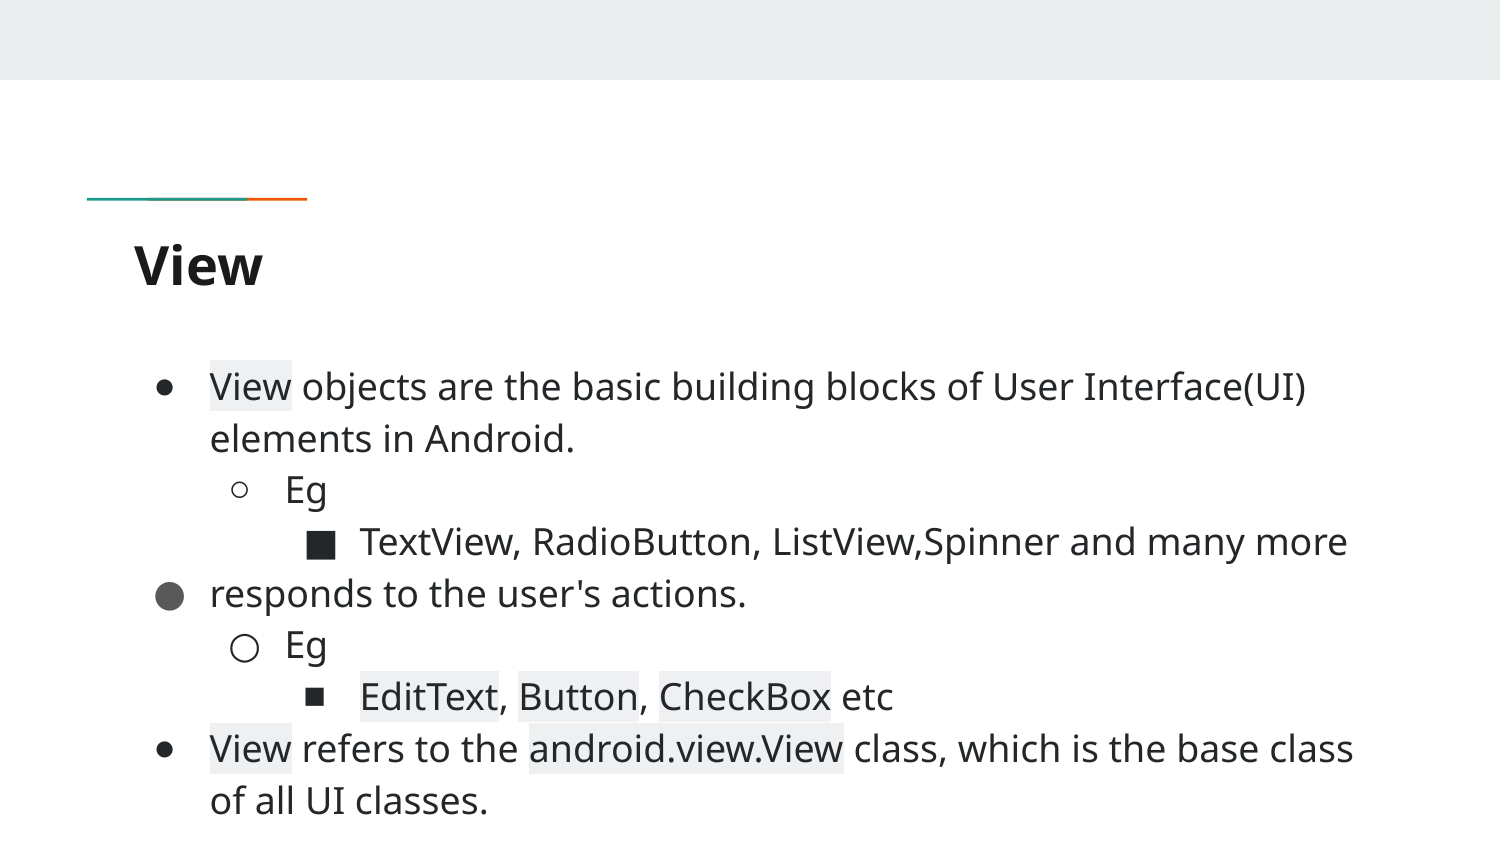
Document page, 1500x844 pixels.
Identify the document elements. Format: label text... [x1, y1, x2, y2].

title View [119, 216, 1381, 305]
list View objects are the basic building blocks of User Interface(UI) elements in Android. Eg TextView, RadioButton, ListView,Spinner and many more responds to the user's actions. Eg EditText, Button, CheckBox etc View refers to the android.view.View class, which is the base class of all UI classes. [119, 341, 1381, 712]
